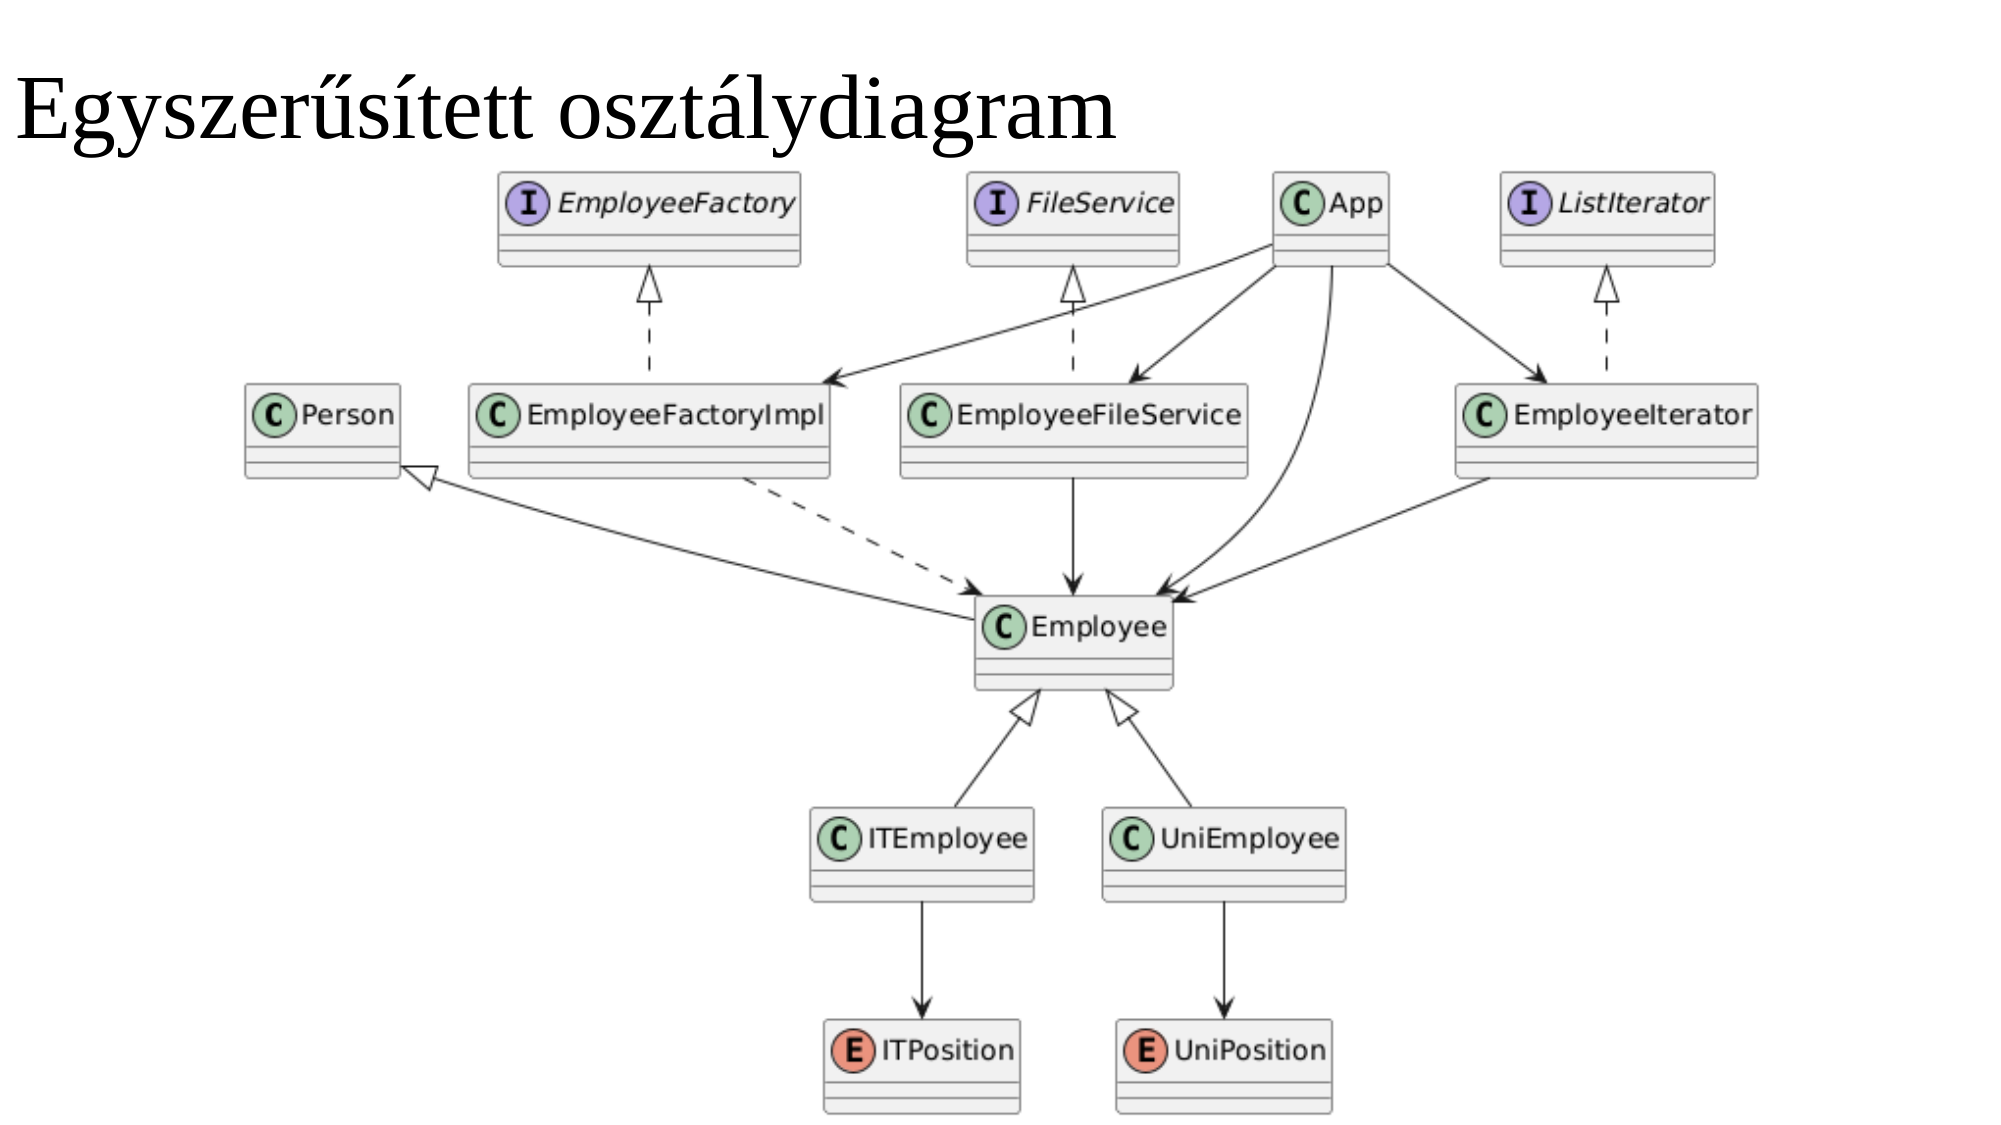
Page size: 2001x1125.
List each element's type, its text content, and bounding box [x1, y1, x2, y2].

picture [231, 158, 1769, 1125]
title Egyszerűsített osztálydiagram [0, 0, 1725, 218]
